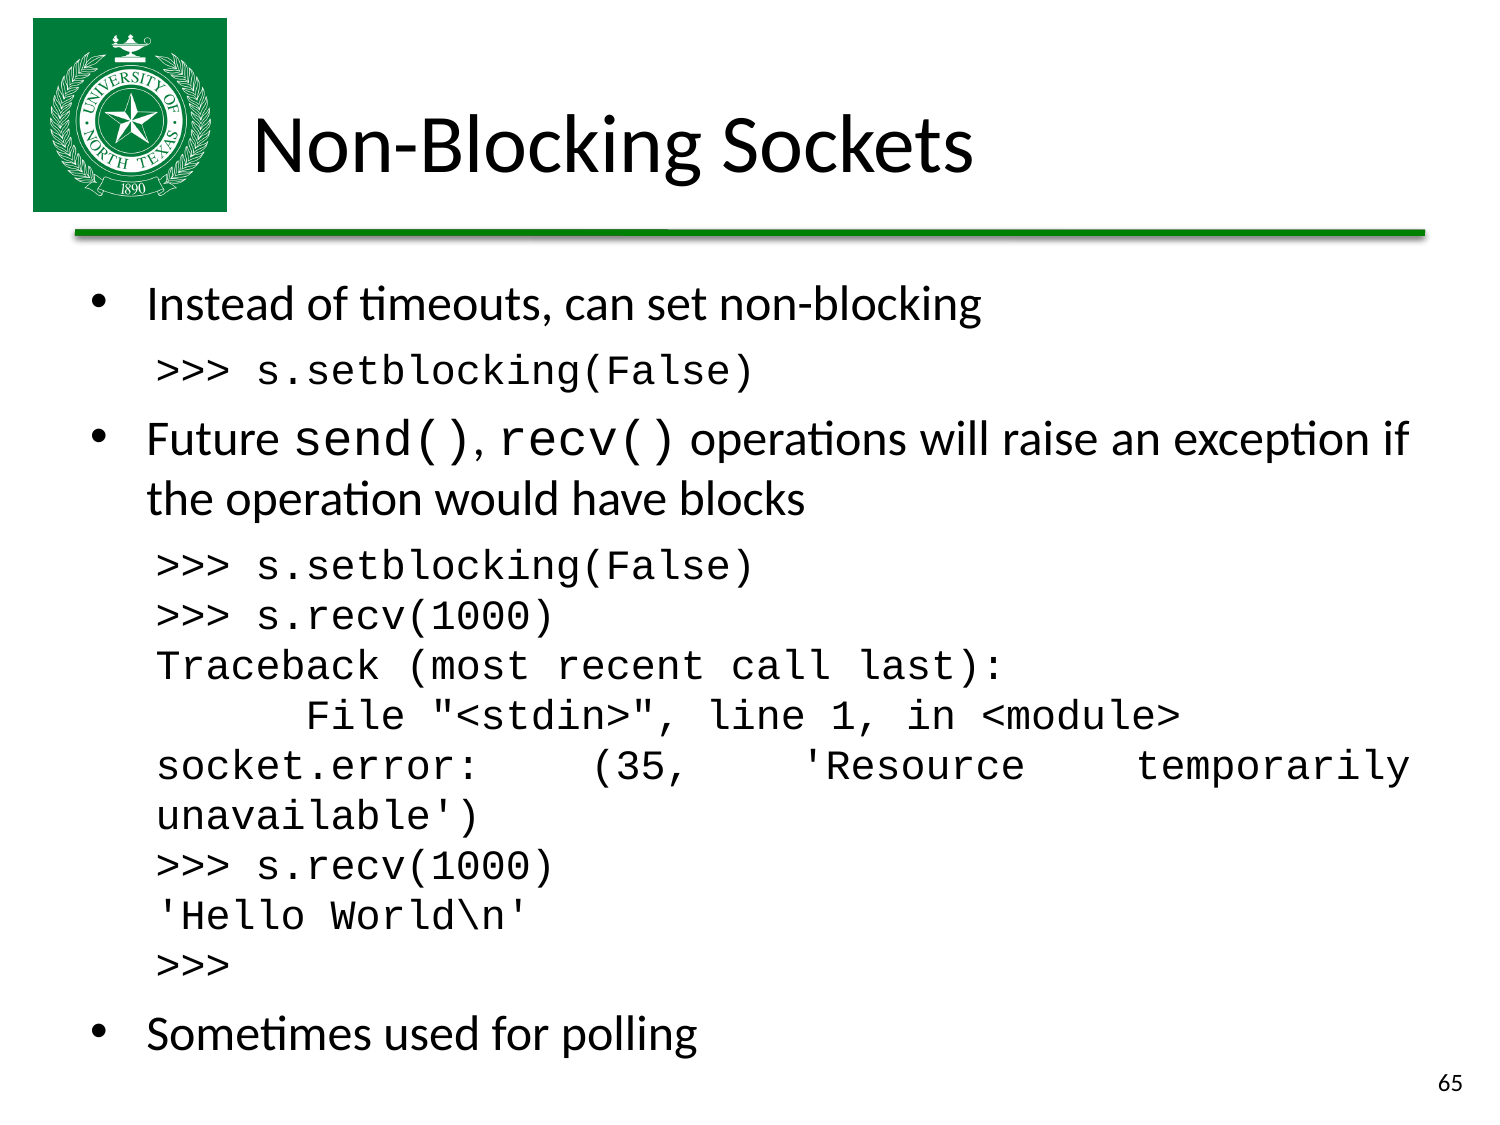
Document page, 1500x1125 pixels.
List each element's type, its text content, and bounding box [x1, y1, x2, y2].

slide_number 65 [1418, 1051, 1479, 1112]
picture [33, 17, 228, 212]
list Instead of timeouts, can set non-blocking >>> s.setblocking(False) Future send(), recv() operations will raise an exception if the operation would have blocks >>> s.setblocking(False) >>> s.recv(1000) Traceback (most recent call last): File "<stdin>", line 1, in <module> socket.error: (35, 'Resource temporarily unavailable') >>> s.recv(1000) 'Hello World\n' >>> Sometimes used for polling [75, 262, 1425, 1052]
title Non-Blocking Sockets [237, 45, 1479, 233]
